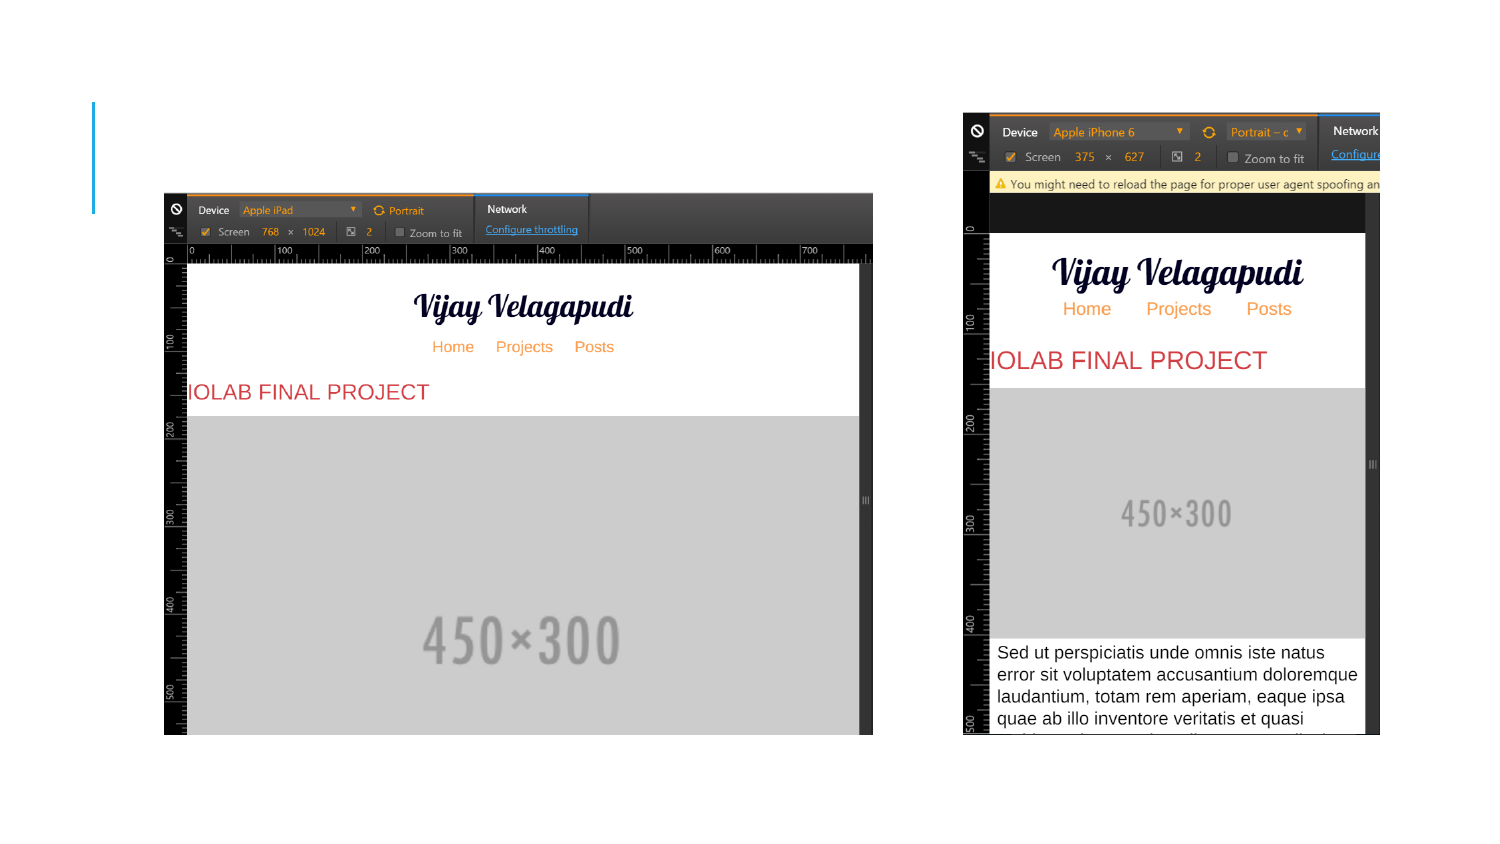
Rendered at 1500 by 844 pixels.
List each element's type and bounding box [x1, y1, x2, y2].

picture [962, 111, 1380, 735]
picture [164, 192, 873, 735]
